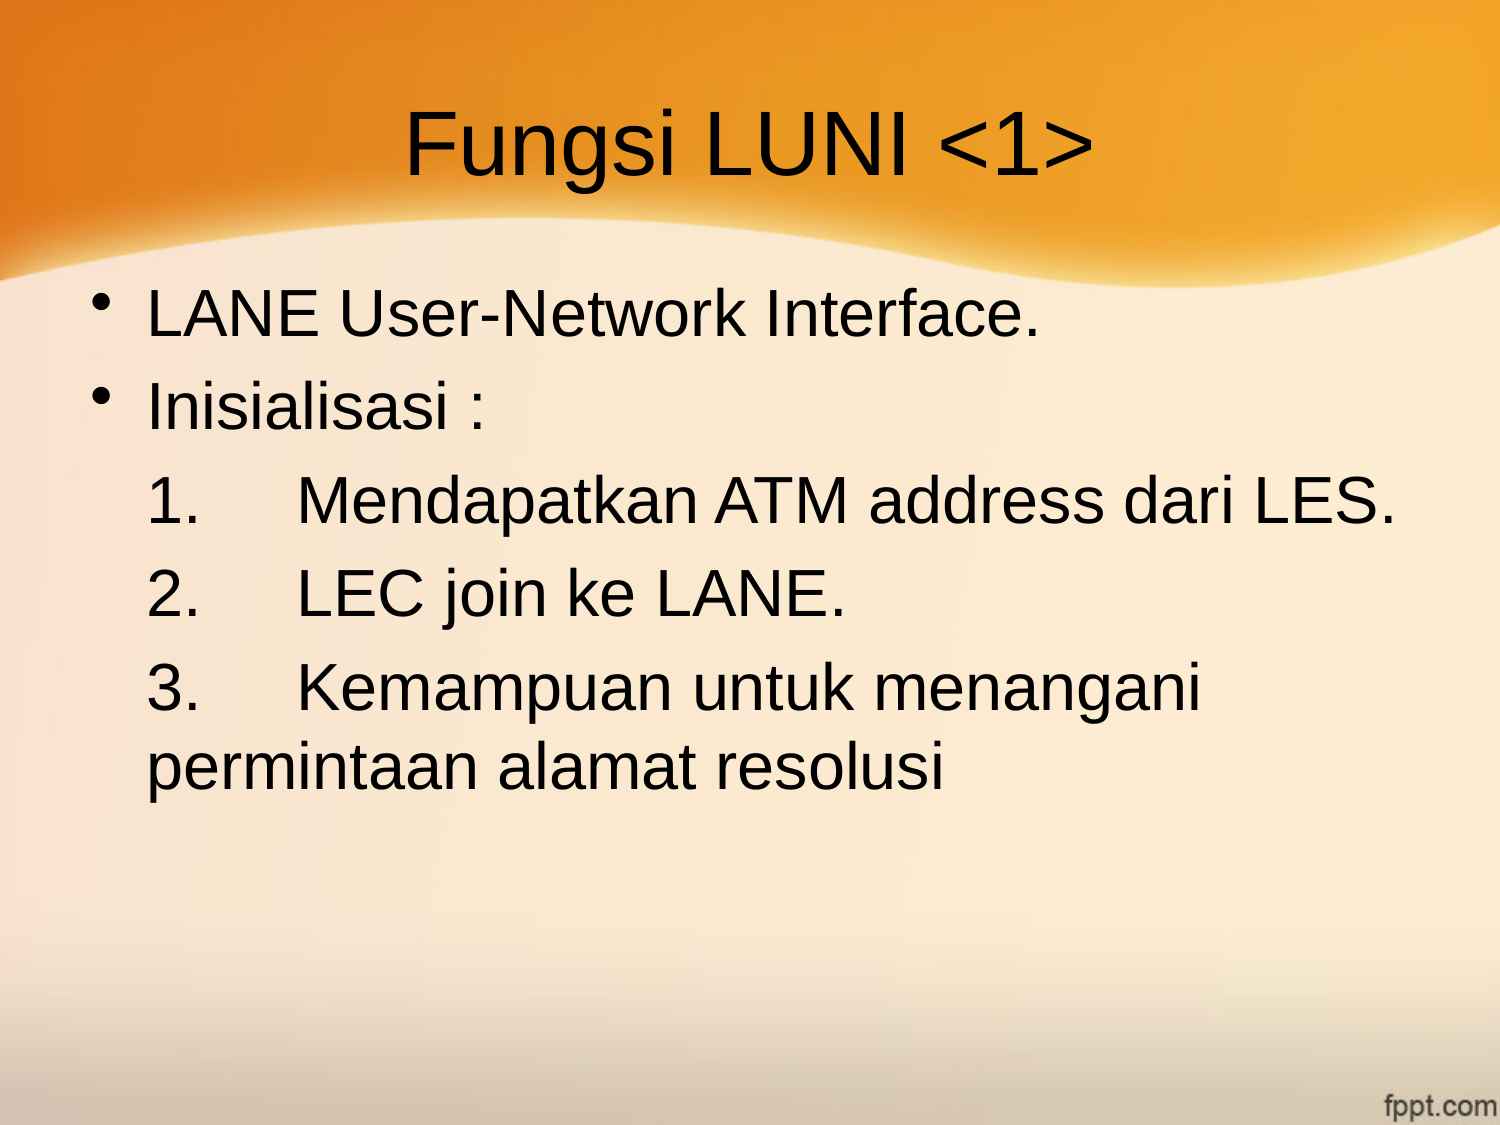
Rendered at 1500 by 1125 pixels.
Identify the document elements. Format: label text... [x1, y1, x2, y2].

title Fungsi LUNI <1> [74, 44, 1426, 233]
picture [0, 0, 1500, 1125]
list LANE User-Network Interface. Inisialisasi : 1. Mendapatkan ATM address dari LES. 2. LEC join ke LANE. 3. Kemampuan untuk menangani permintaan alamat resolusi [74, 262, 1426, 1006]
